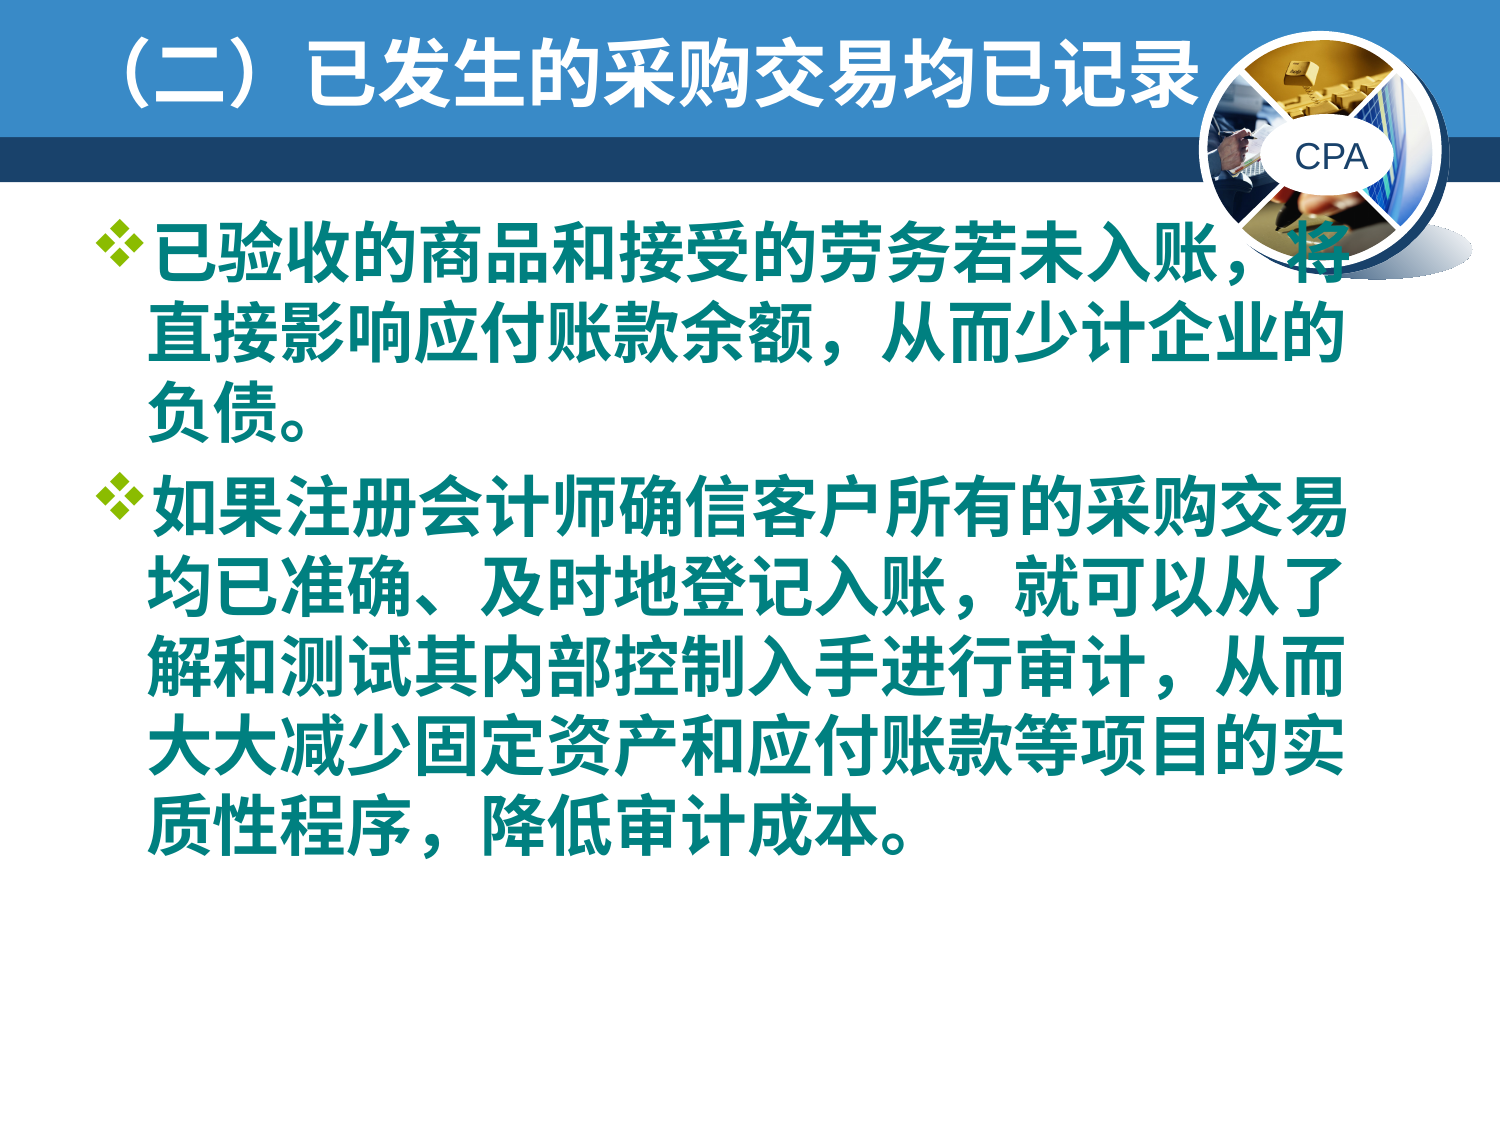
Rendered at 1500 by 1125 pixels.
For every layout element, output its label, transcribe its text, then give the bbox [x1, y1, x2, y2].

picture [1267, 186, 1369, 203]
title （二）已发生的采购交易均已记录 [62, 24, 1338, 118]
picture [1207, 118, 1287, 203]
list 已验收的商品和接受的劳务若未入账，将直接影响应付账款余额，从而少计企业的负债。 如果注册会计师确信客户所有的采购交易均已准确、及时地登记入账，就可以从了解和测试其内部控制入手进行审计，从而大大减少固定资产和应付账款等项目的实质性程序，降低审计成本。 [75, 203, 1425, 1065]
picture [1354, 73, 1433, 203]
picture [1338, 41, 1394, 116]
